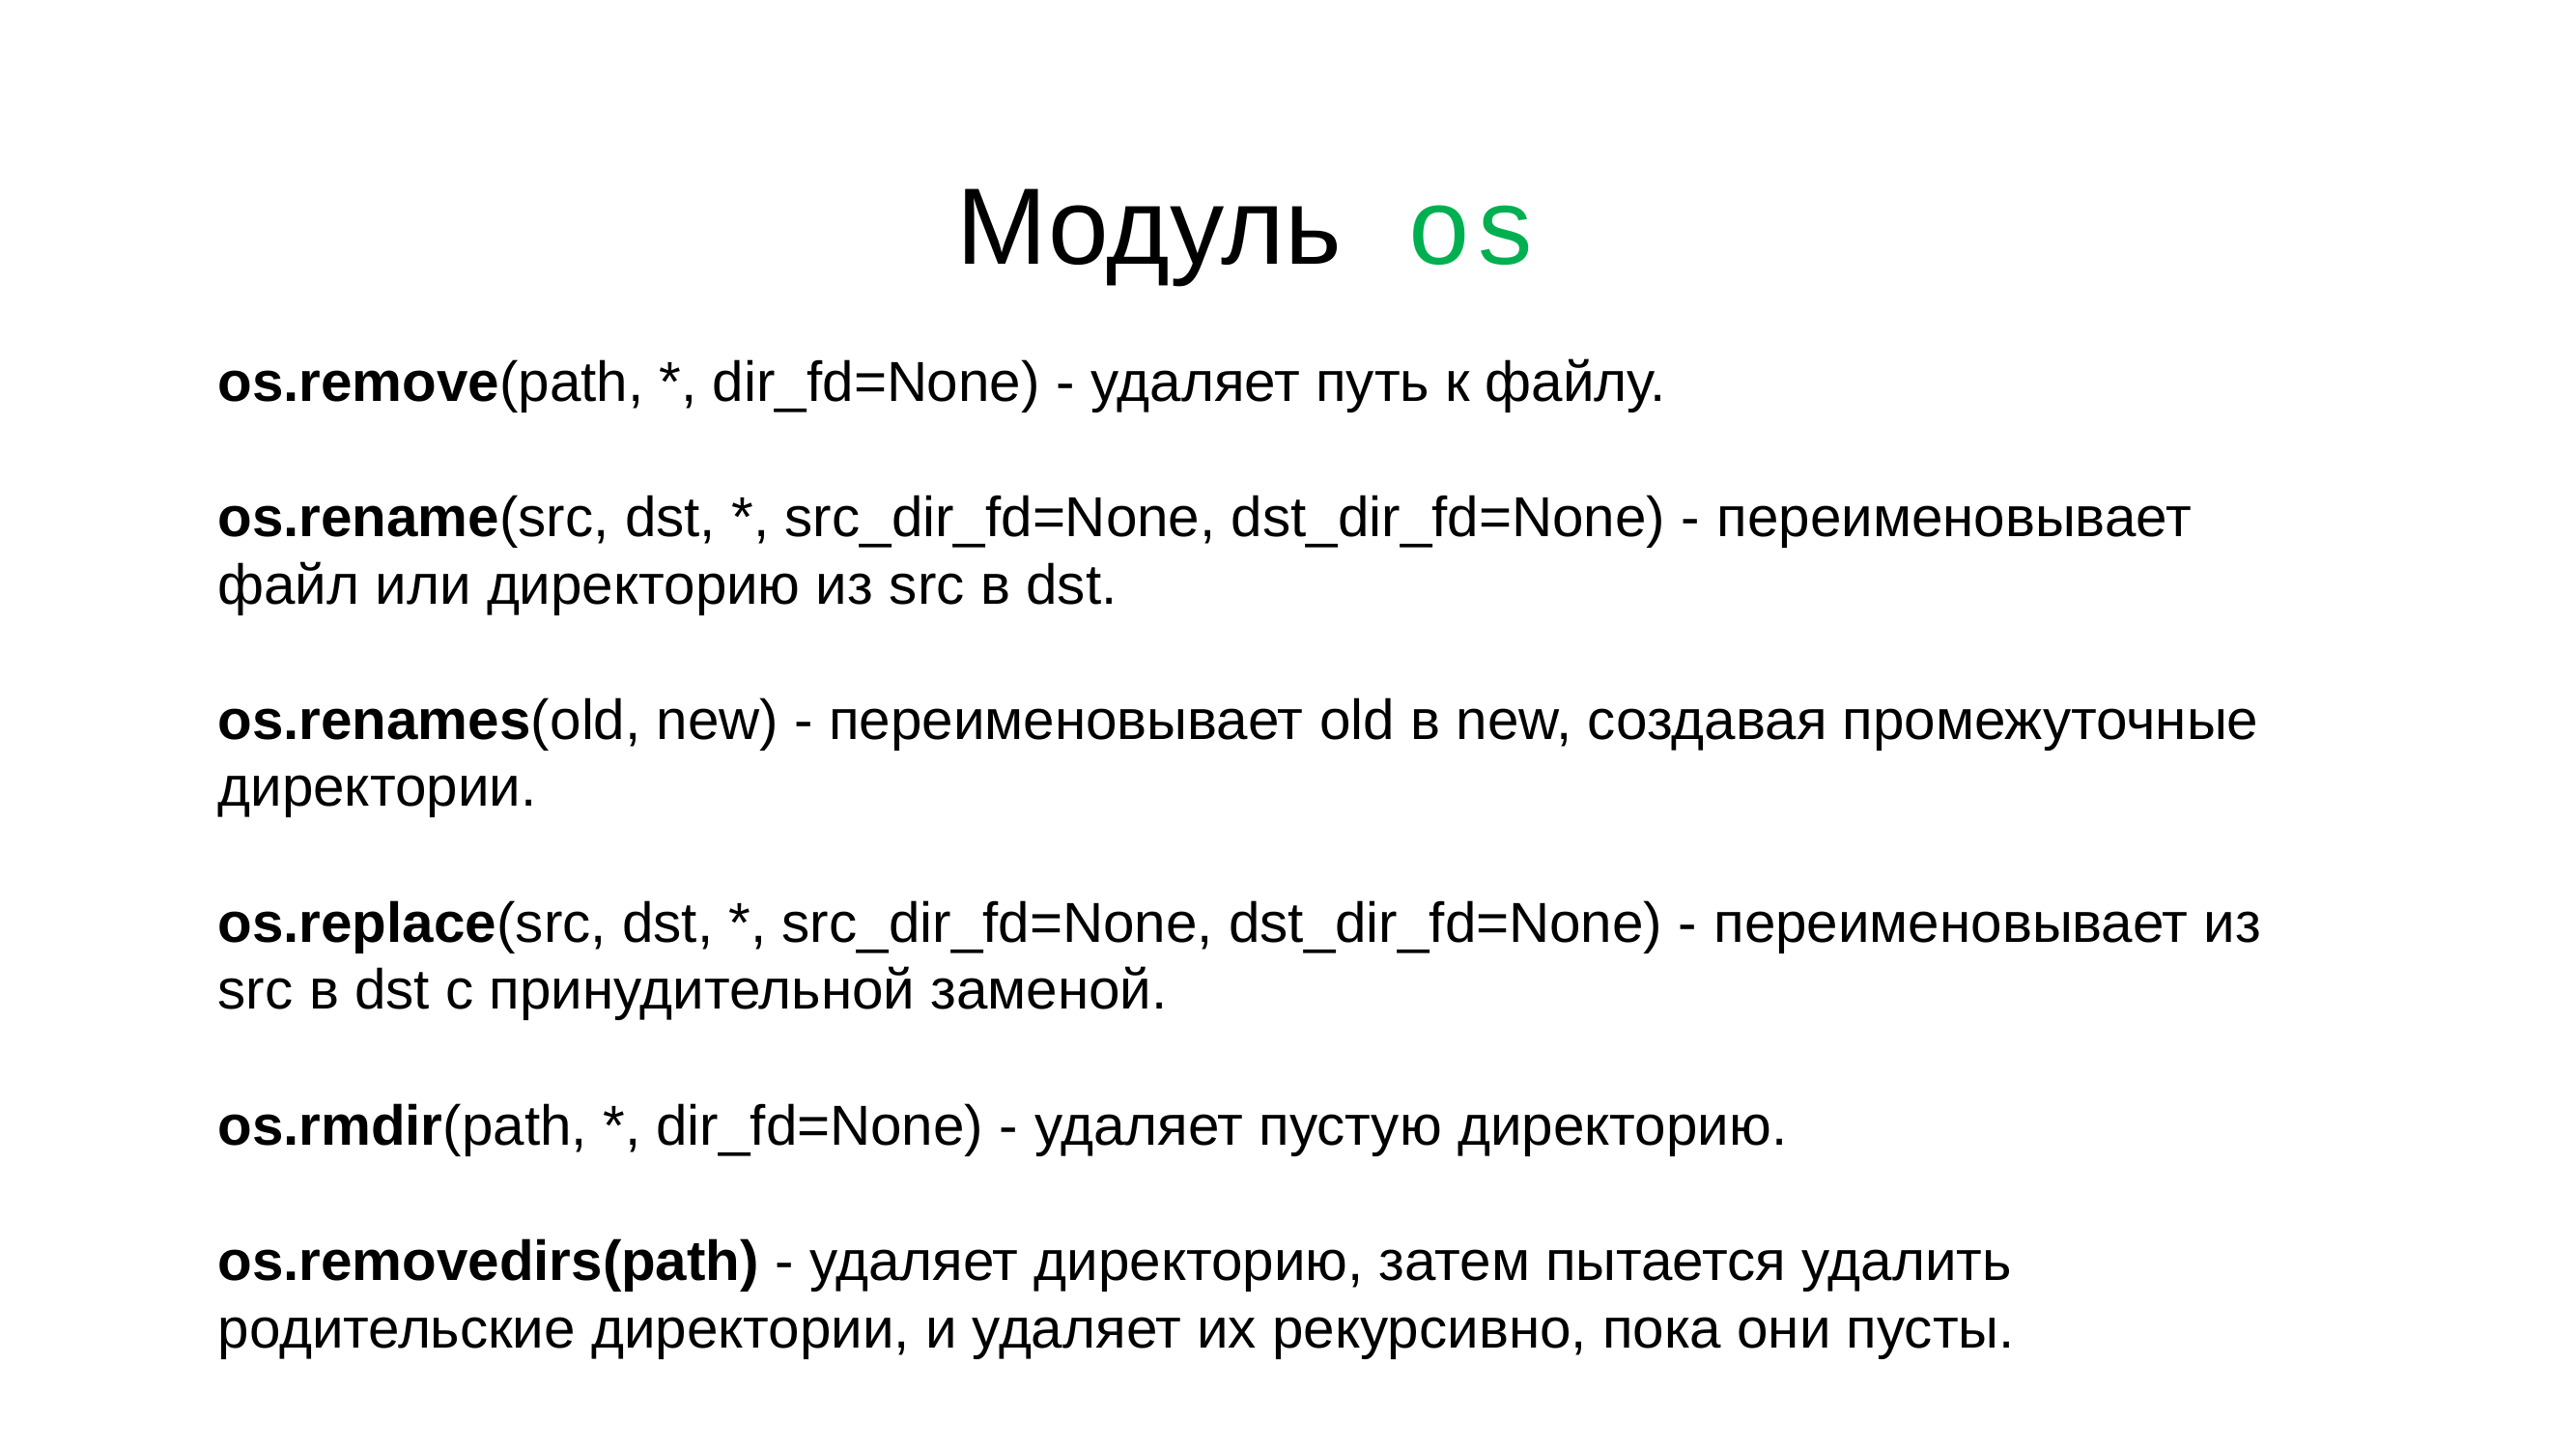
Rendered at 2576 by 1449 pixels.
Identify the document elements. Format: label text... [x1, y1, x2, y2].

text_box os.remove(path, *, dir_fd=None) - удаляет путь к файлу. os.rename(src, dst, *, src_dir_fd=None, dst_dir_fd=None) - переименовывает файл или директорию из src в dst. os.renames(old, new) - переименовывает old в new, создавая промежуточные директории. os.replace(src, dst, *, src_dir_fd=None, dst_dir_fd=None) - переименовывает из src в dst с принудительной заменой. os.rmdir(path, *, dir_fd=None) - удаляет пустую директорию. os.removedirs(path) - удаляет директорию, затем пытается удалить родительские директории, и удаляет их рекурсивно, пока они пусты. [203, 337, 2318, 1434]
title Модуль os [103, 38, 2391, 403]
